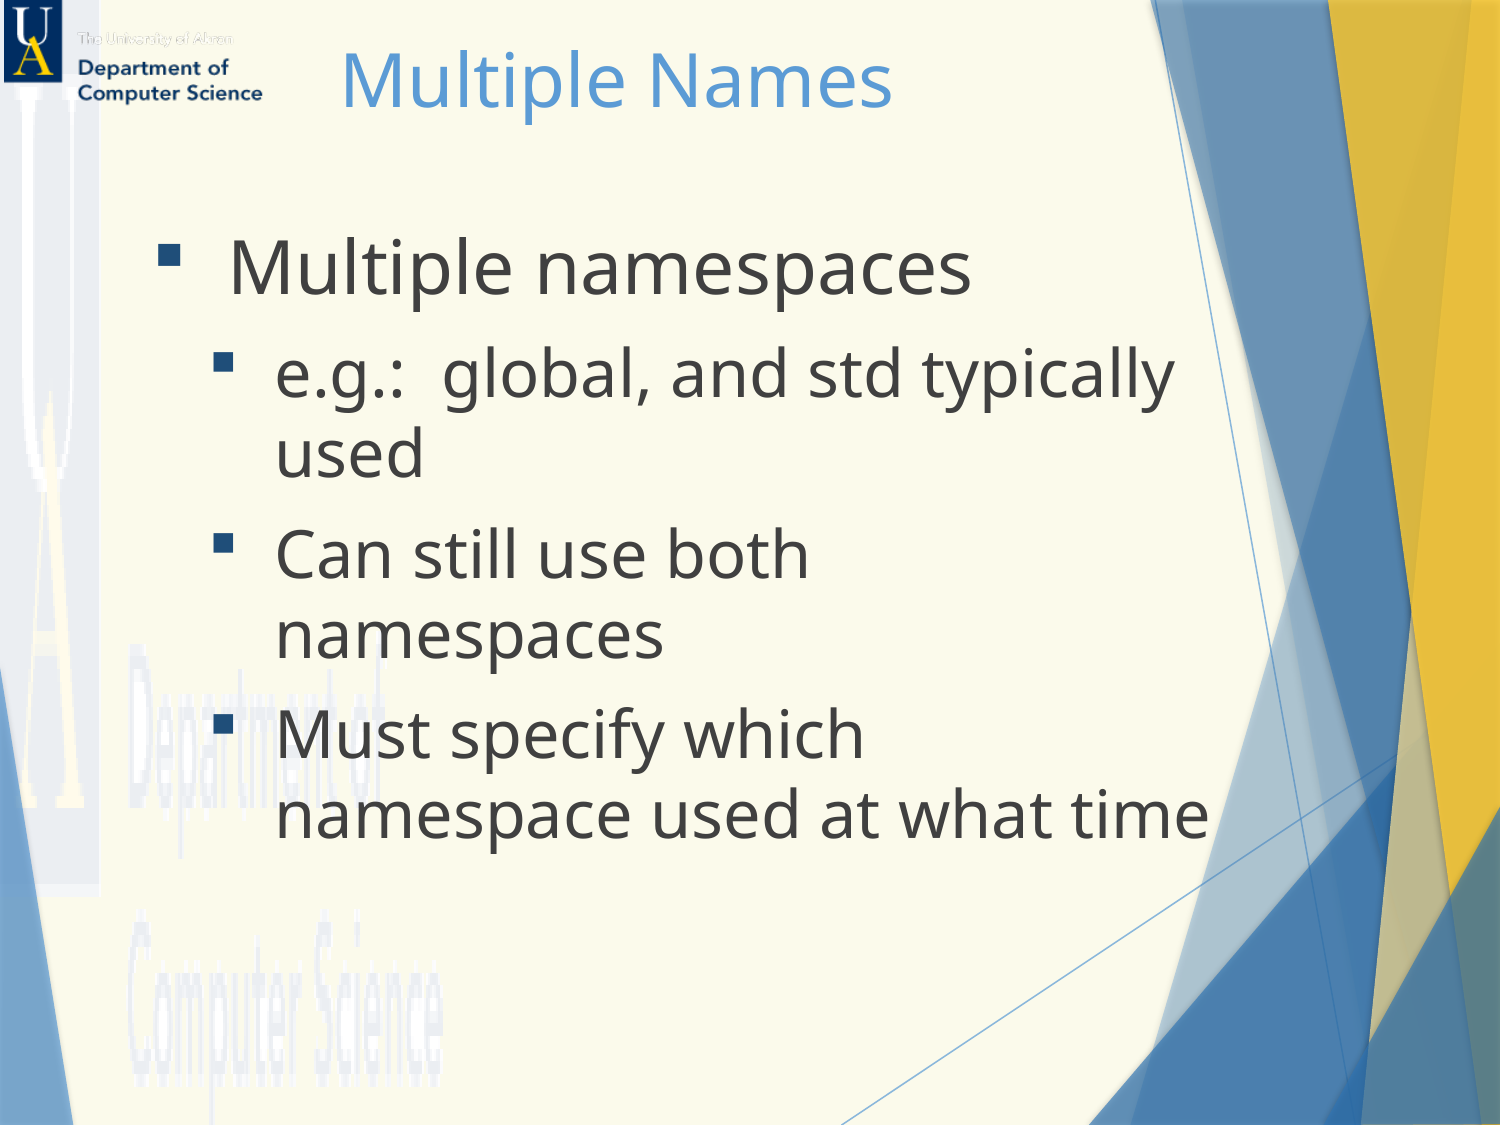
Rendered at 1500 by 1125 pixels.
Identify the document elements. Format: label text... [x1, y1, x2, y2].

list Multiple namespaces e.g.: global, and std typically used Can still use both namespaces Must specify which namespace used at what time [137, 212, 1229, 869]
title Multiple Names [324, 24, 1500, 167]
picture [4, 0, 395, 124]
